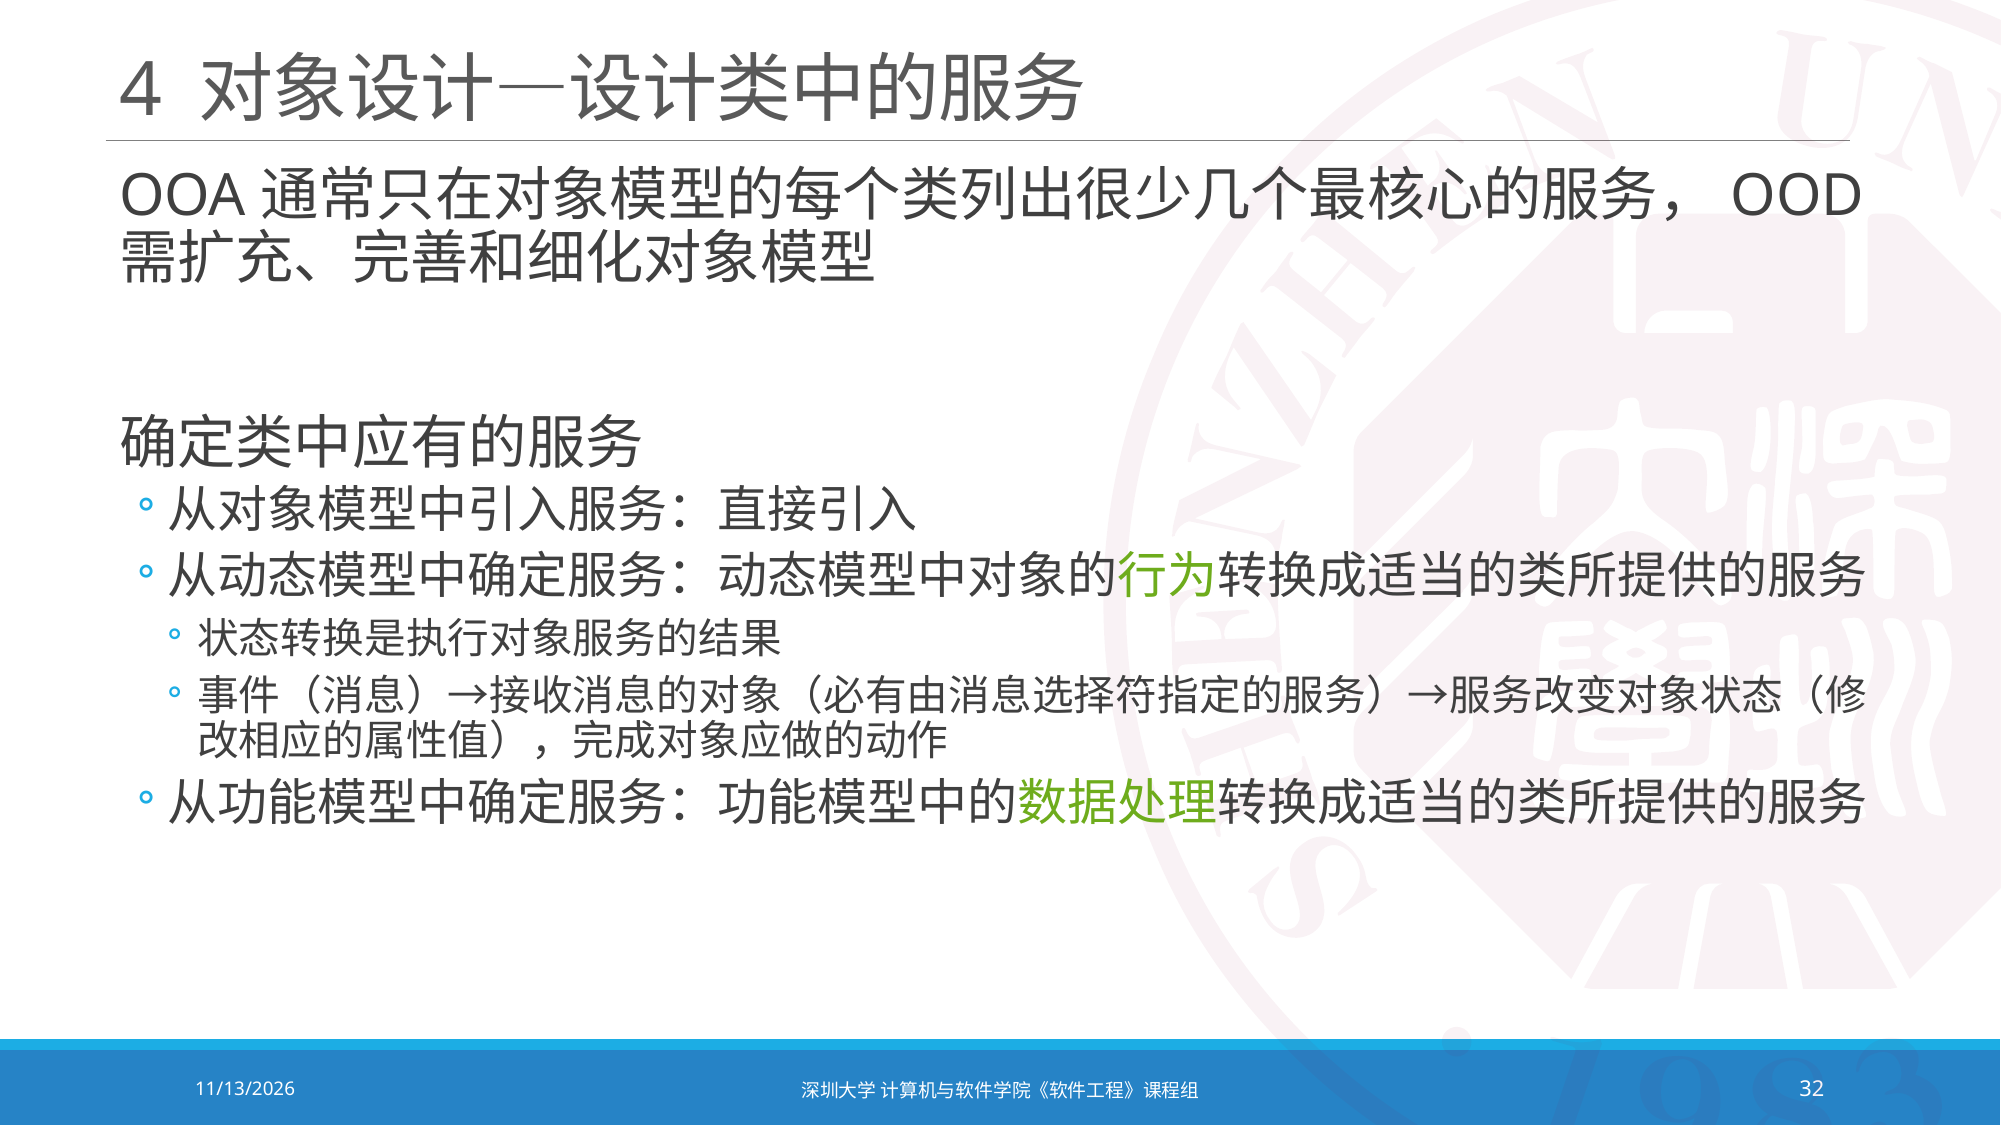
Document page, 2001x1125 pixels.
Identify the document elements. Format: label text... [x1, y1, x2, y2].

list OOA通常只在对象模型的每个类列出很少几个最核心的服务，OOD需扩充、完善和细化对象模型 确定类中应有的服务 从对象模型中引入服务：直接引入 从动态模型中确定服务：动态模型中对象的行为转换成适当的类所提供的服务 状态转换是执行对象服务的结果 事件（消息）→接收消息的对象（必有由消息选择符指定的服务）→服务改变对象状态（修改相应的属性值），完成对象应做的动作 从功能模型中确定服务：功能模型中的数据处理转换成适当的类所提供的服务 [104, 158, 1878, 1008]
title 4 对象设计—设计类中的服务 [104, 0, 1856, 139]
footer 深圳大学 计算机与软件学院《软件工程》课程组 [604, 1059, 1396, 1120]
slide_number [180, 1059, 586, 1120]
slide_number 32 [1624, 1059, 1840, 1120]
